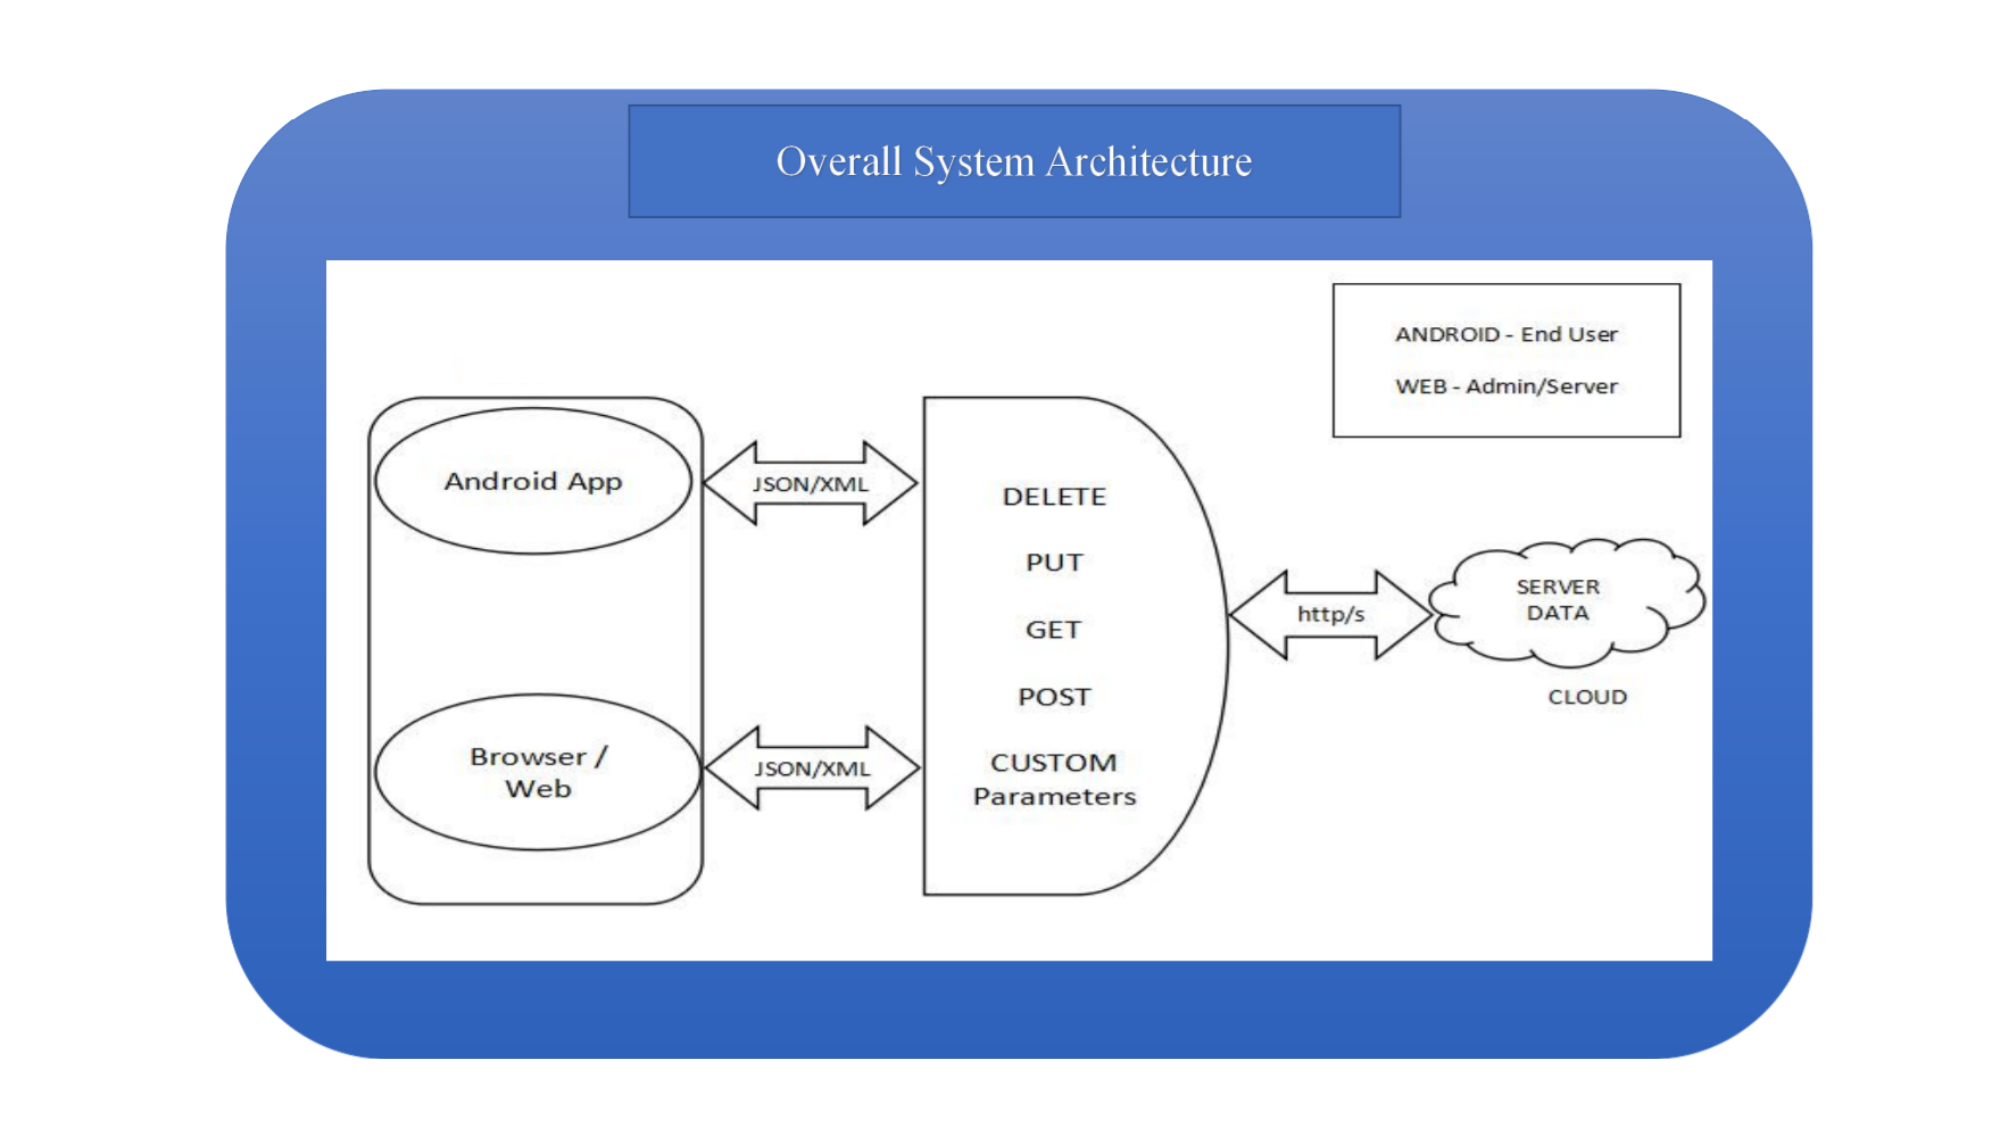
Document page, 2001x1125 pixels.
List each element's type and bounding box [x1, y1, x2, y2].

list [206, 74, 1834, 1059]
